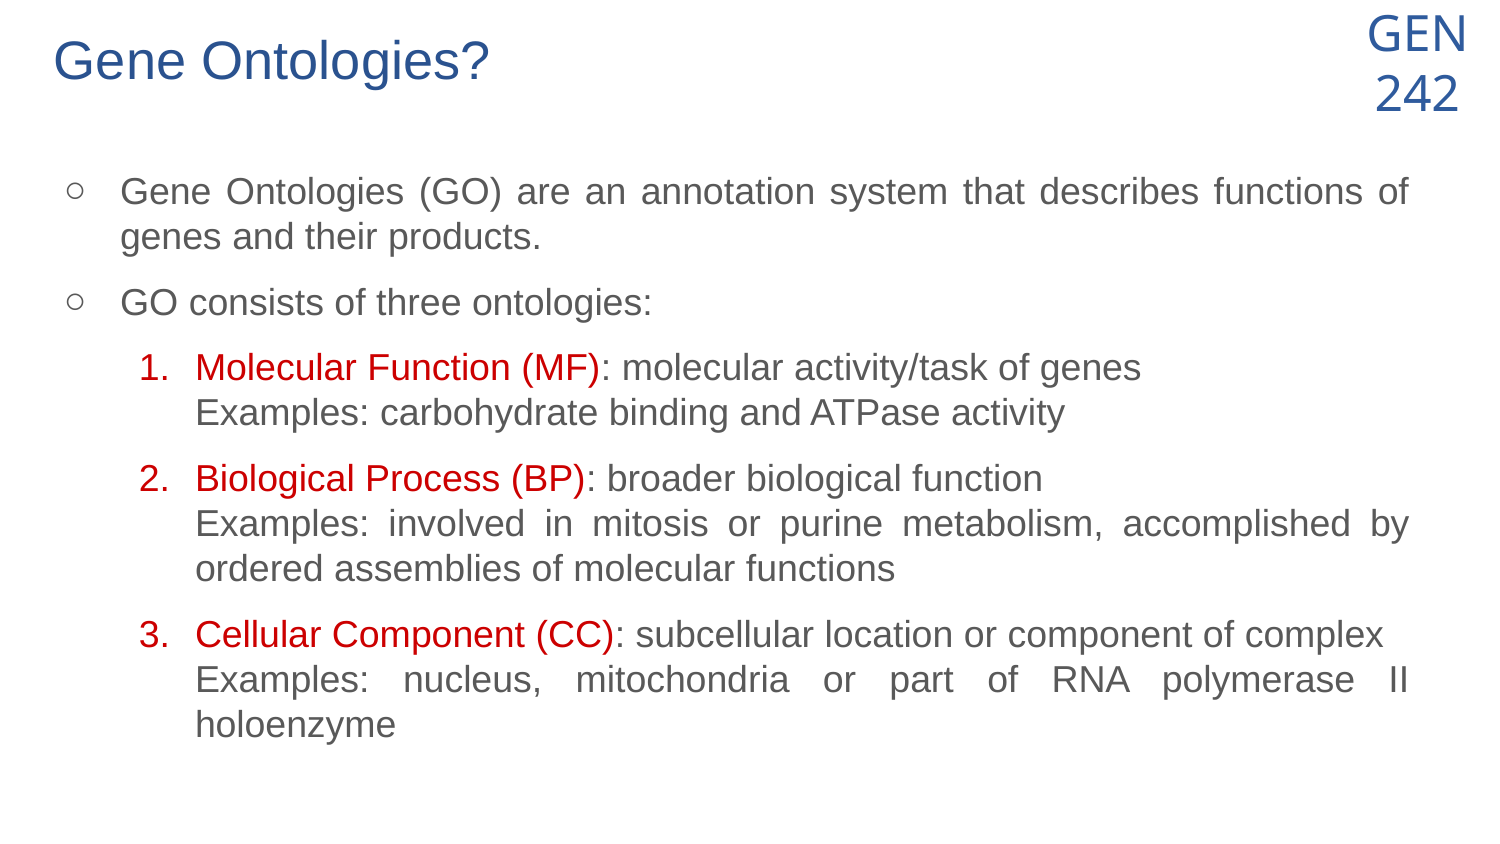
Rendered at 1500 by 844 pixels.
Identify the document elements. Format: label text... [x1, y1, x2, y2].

text_box Gene Ontologies (GO) are an annotation system that describes functions of genes and their products. GO consists of three ontologies: Molecular Function (MF): molecular activity/task of genes Examples: carbohydrate binding and ATPase activity Biological Process (BP): broader biological function Examples: involved in mitosis or purine metabolism, accomplished by ordered assemblies of molecular functions Cellular Component (CC): subcellular location or component of complex Examples: nucleus, mitochondria or part of RNA polymerase II holoenzyme [30, 151, 1425, 254]
title Gene Ontologies? [38, 10, 1468, 105]
